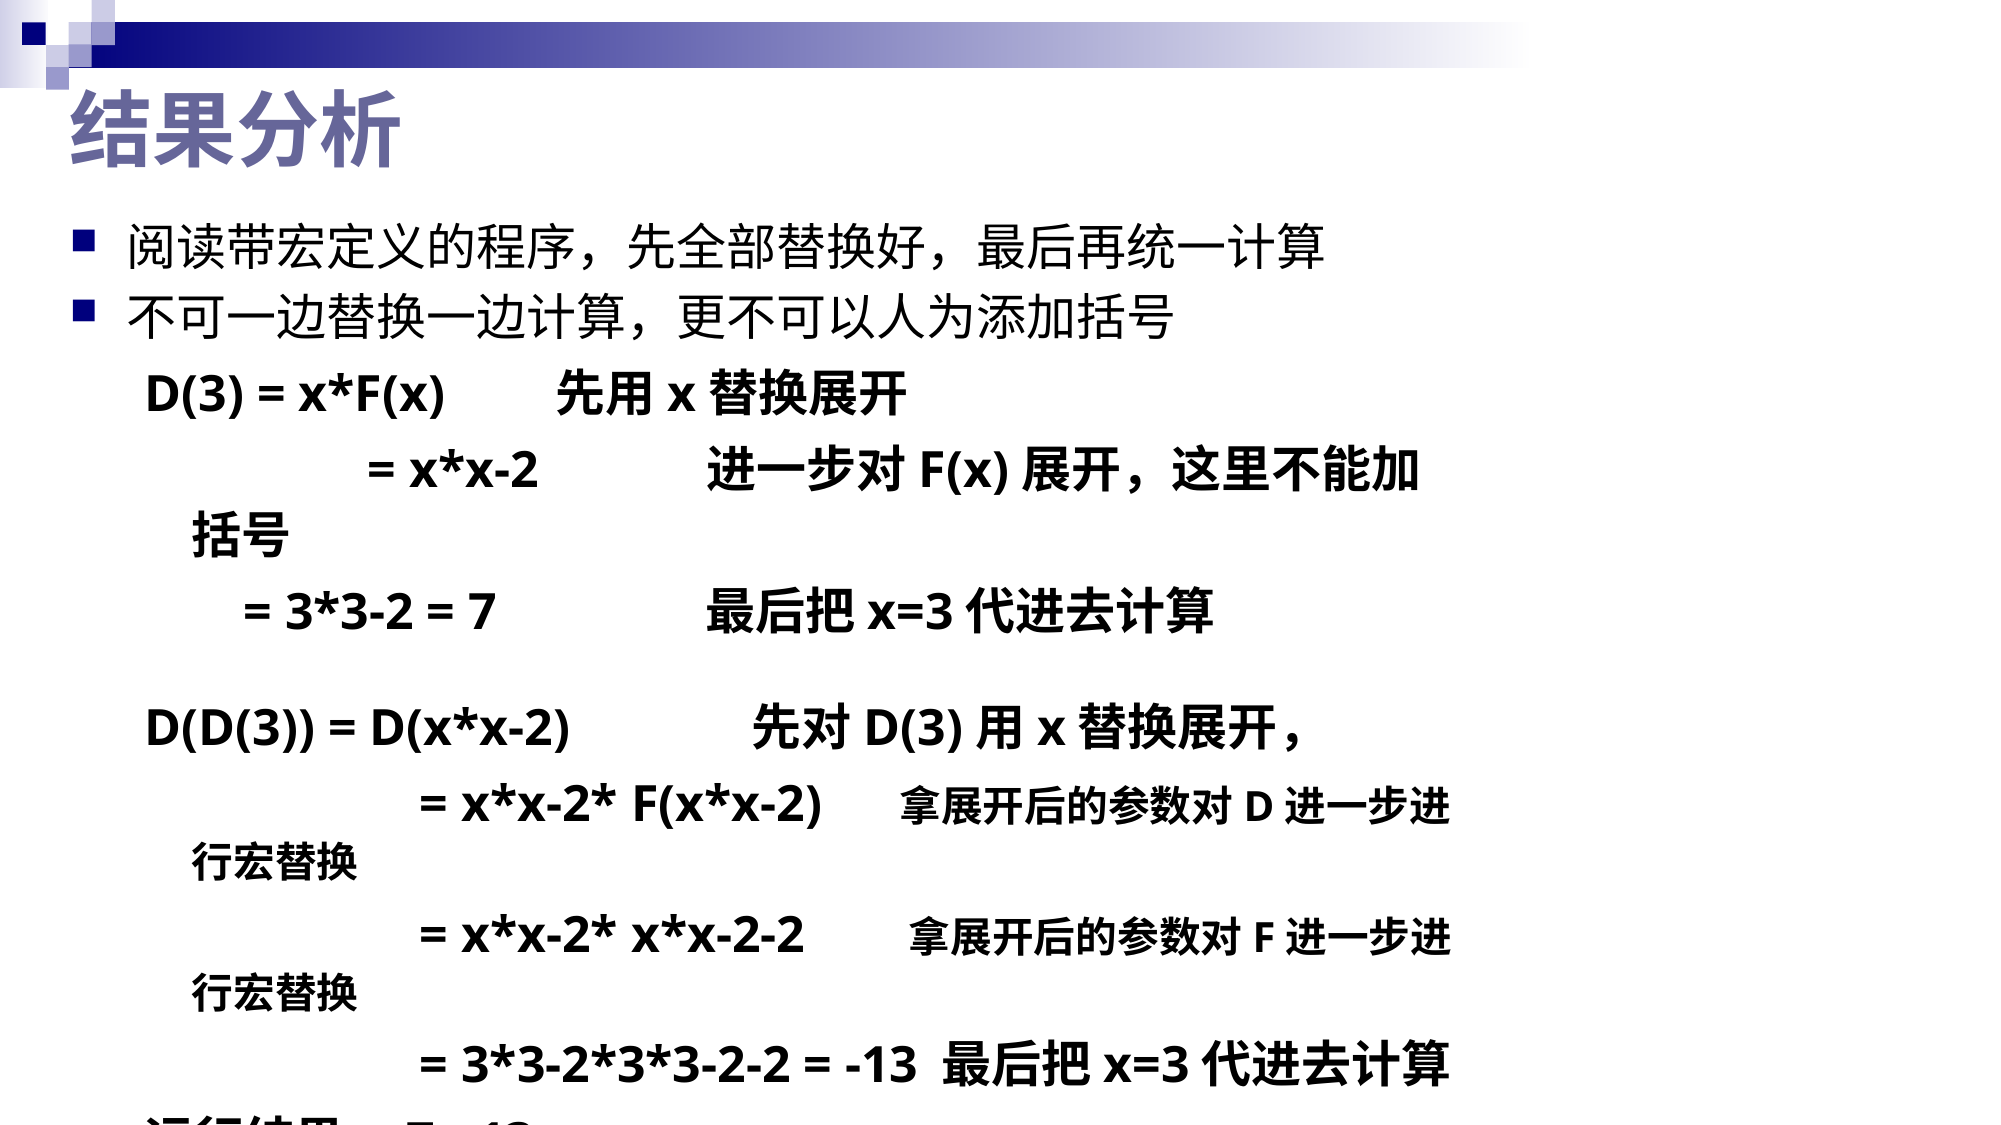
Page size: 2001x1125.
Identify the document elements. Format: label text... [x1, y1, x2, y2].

list 阅读带宏定义的程序，先全部替换好，最后再统一计算 不可一边替换一边计算，更不可以人为添加括号 D(3) = x*F(x) 先用x替换展开 = x*x-2 进一步对F(x)展开，这里不能加括号 = 3*3-2 = 7 最后把x=3代进去计算 D(D(3)) = D(x*x-2) 先对D(3)用x替换展开， = x*x-2* F(x*x-2) 拿展开后的参数对D进一步进行宏替换 = x*x-2* x*x-2-2 拿展开后的参数对F进一步进行宏替换 = 3*3-2*3*3-2-2 = -13 最后把x=3代进去计算 运行结果：7 -13 [54, 207, 1473, 1076]
title 结果分析 [54, 77, 1404, 177]
